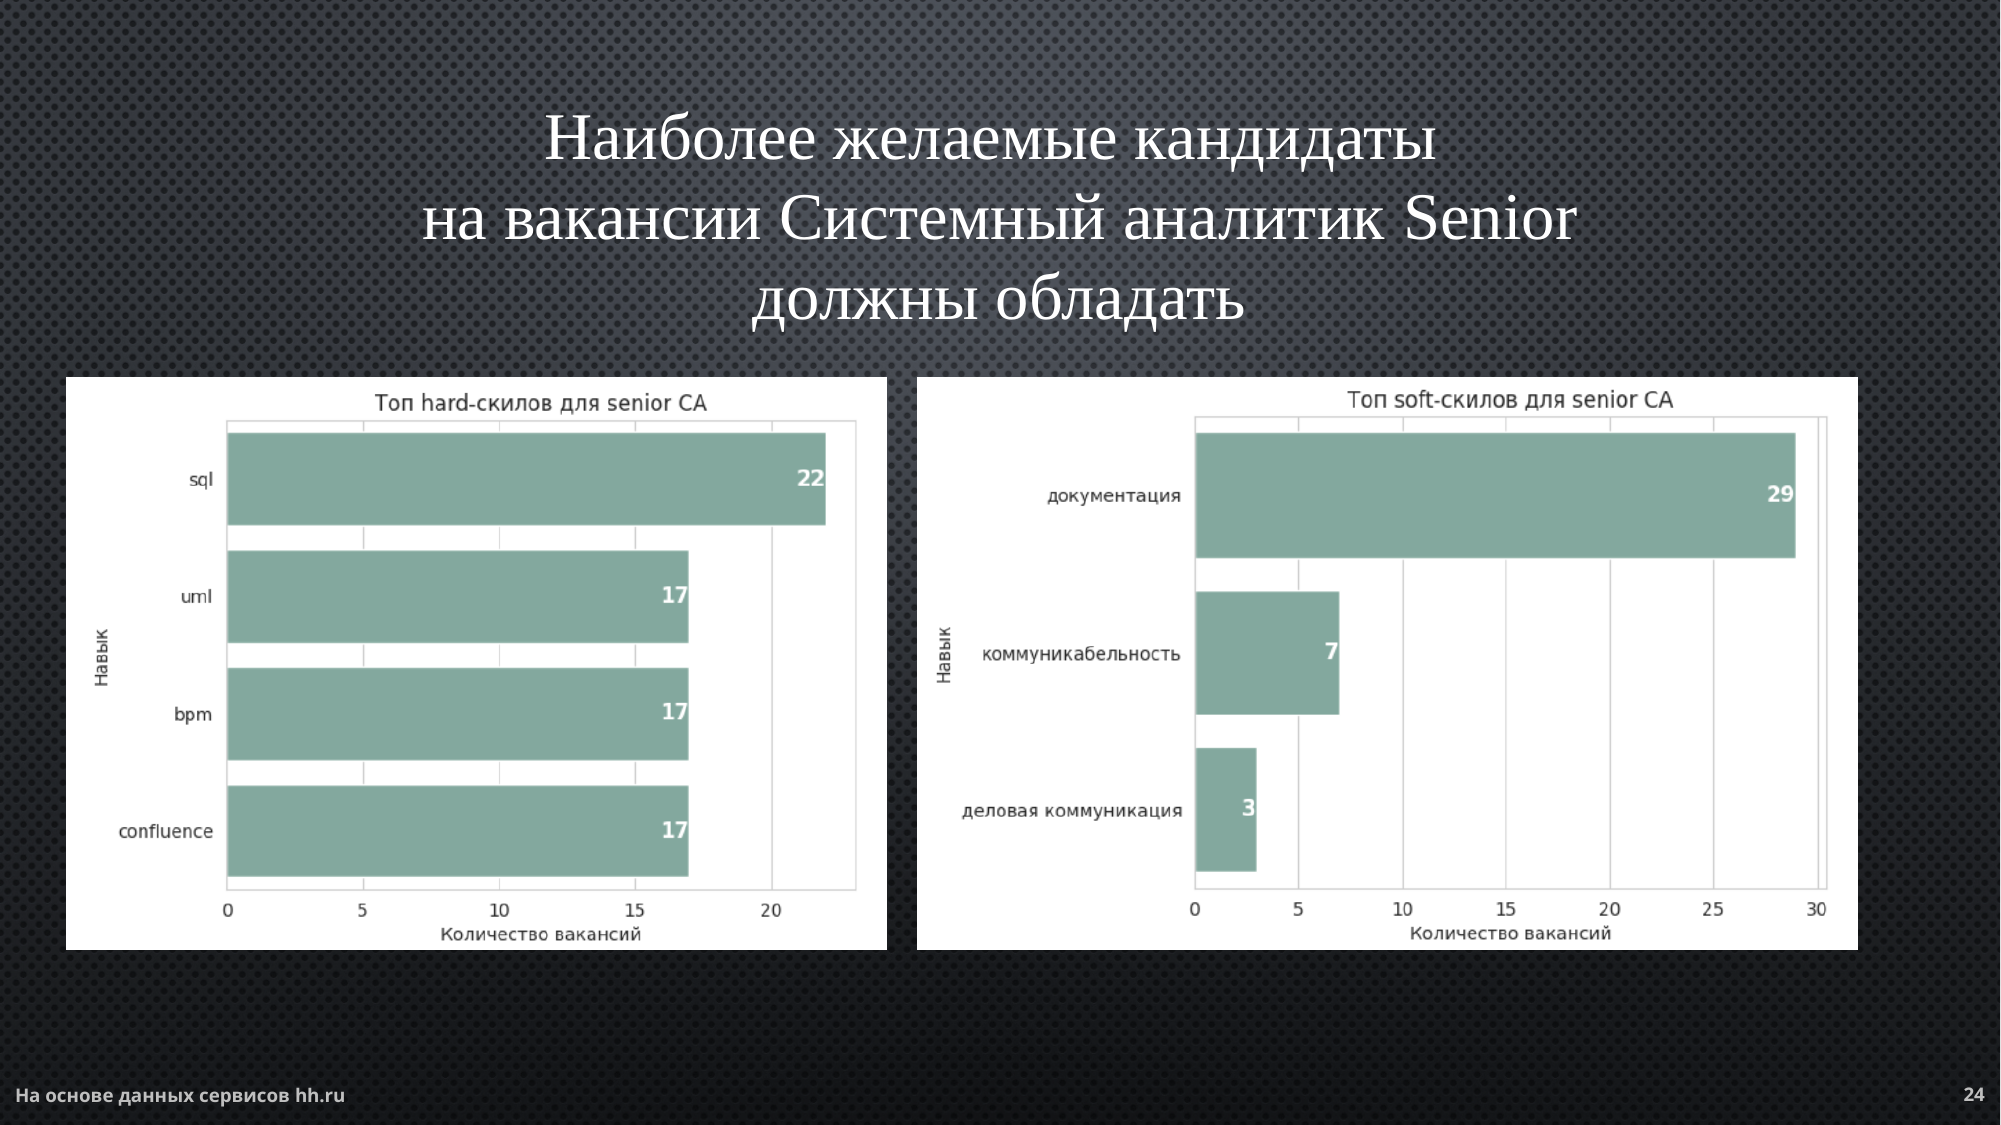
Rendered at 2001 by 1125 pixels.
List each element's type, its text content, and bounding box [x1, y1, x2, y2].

footer На основе данных сервисов hh.ru [0, 1065, 1238, 1125]
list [66, 377, 887, 951]
slide_number 24 [1909, 1065, 2000, 1125]
title Наиболее желаемые кандидаты на вакансии Системный аналитик Senior должны обладать [187, 99, 1813, 325]
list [917, 377, 1858, 951]
